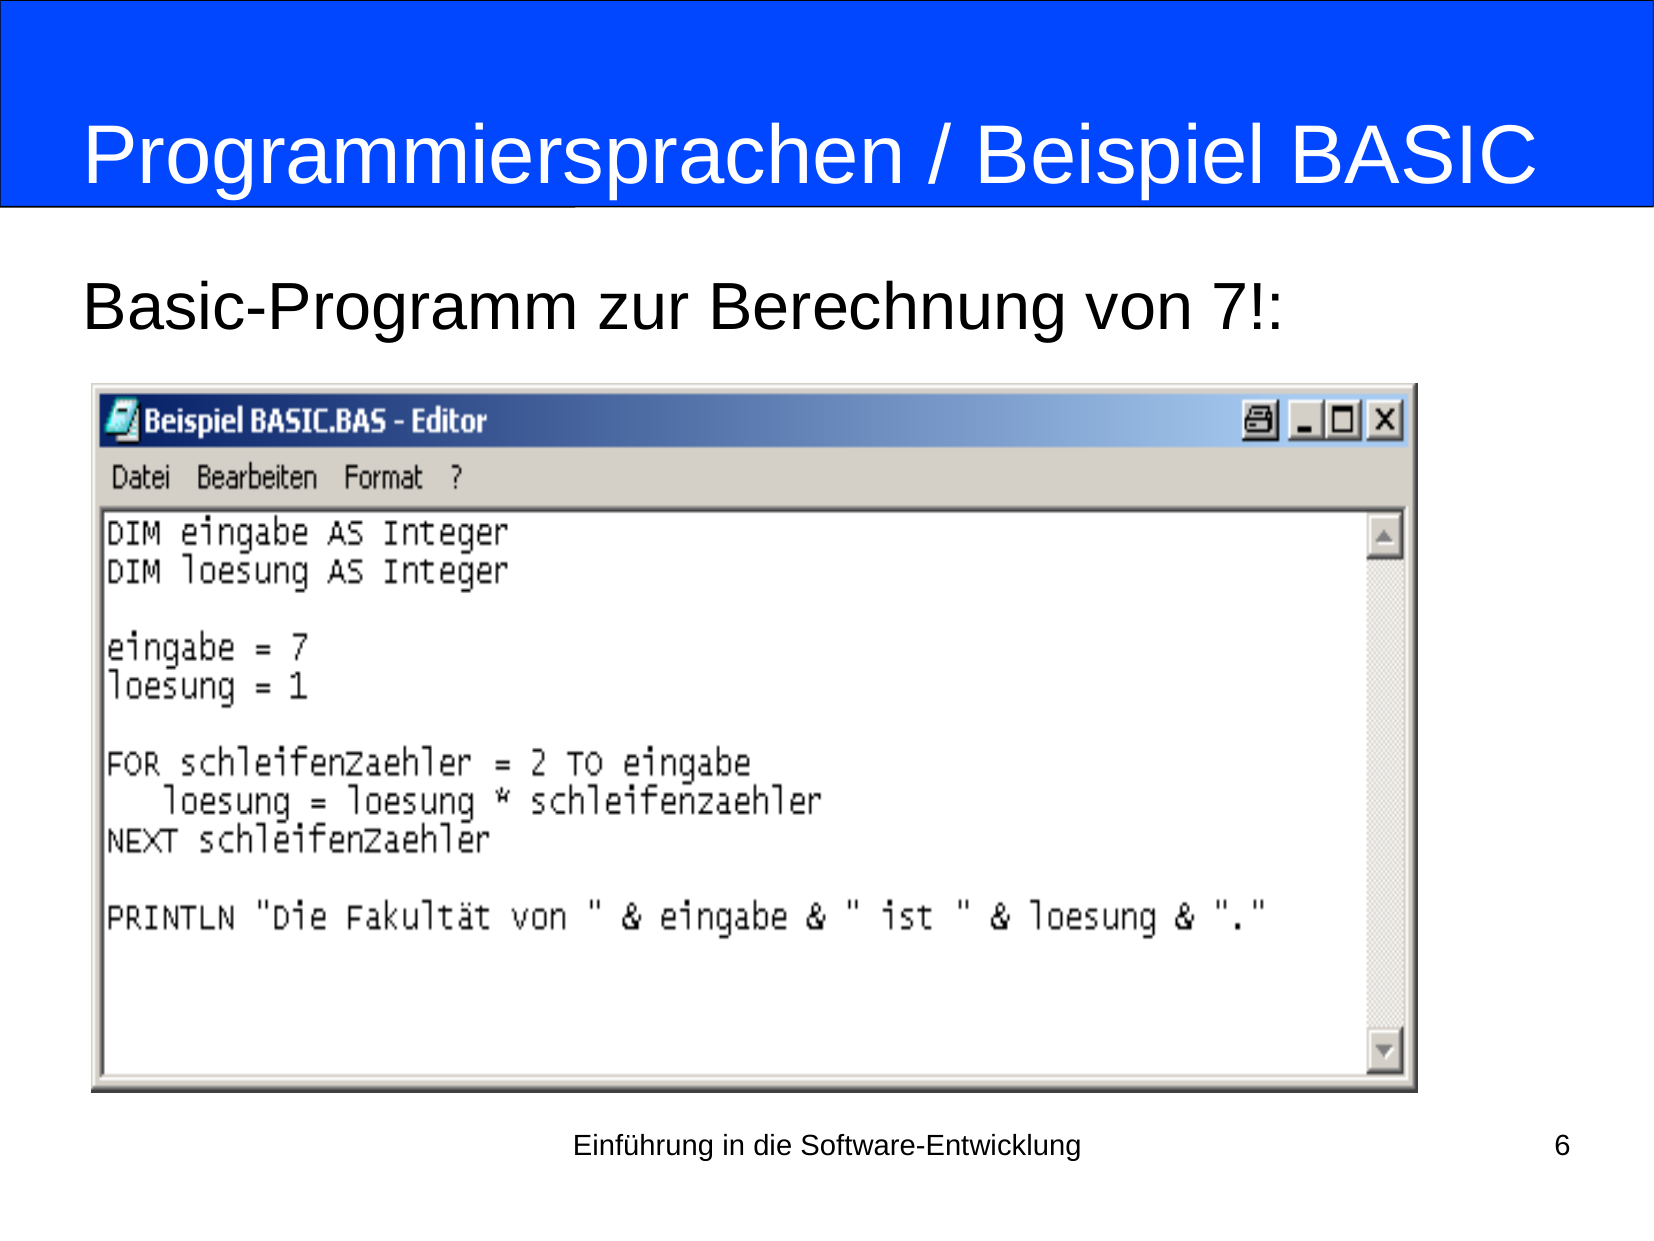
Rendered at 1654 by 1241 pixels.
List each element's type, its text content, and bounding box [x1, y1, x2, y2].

text_box [0, 0, 1654, 207]
subtitle Basic-Programm zur Berechnung von 7!: [82, 265, 1572, 1085]
title Programmiersprachen / Beispiel BASIC [82, 49, 1571, 257]
footer Einführung in die Software-Entwicklung [565, 1129, 1090, 1215]
picture [91, 383, 1418, 1093]
slide_number 6 [1185, 1129, 1571, 1215]
